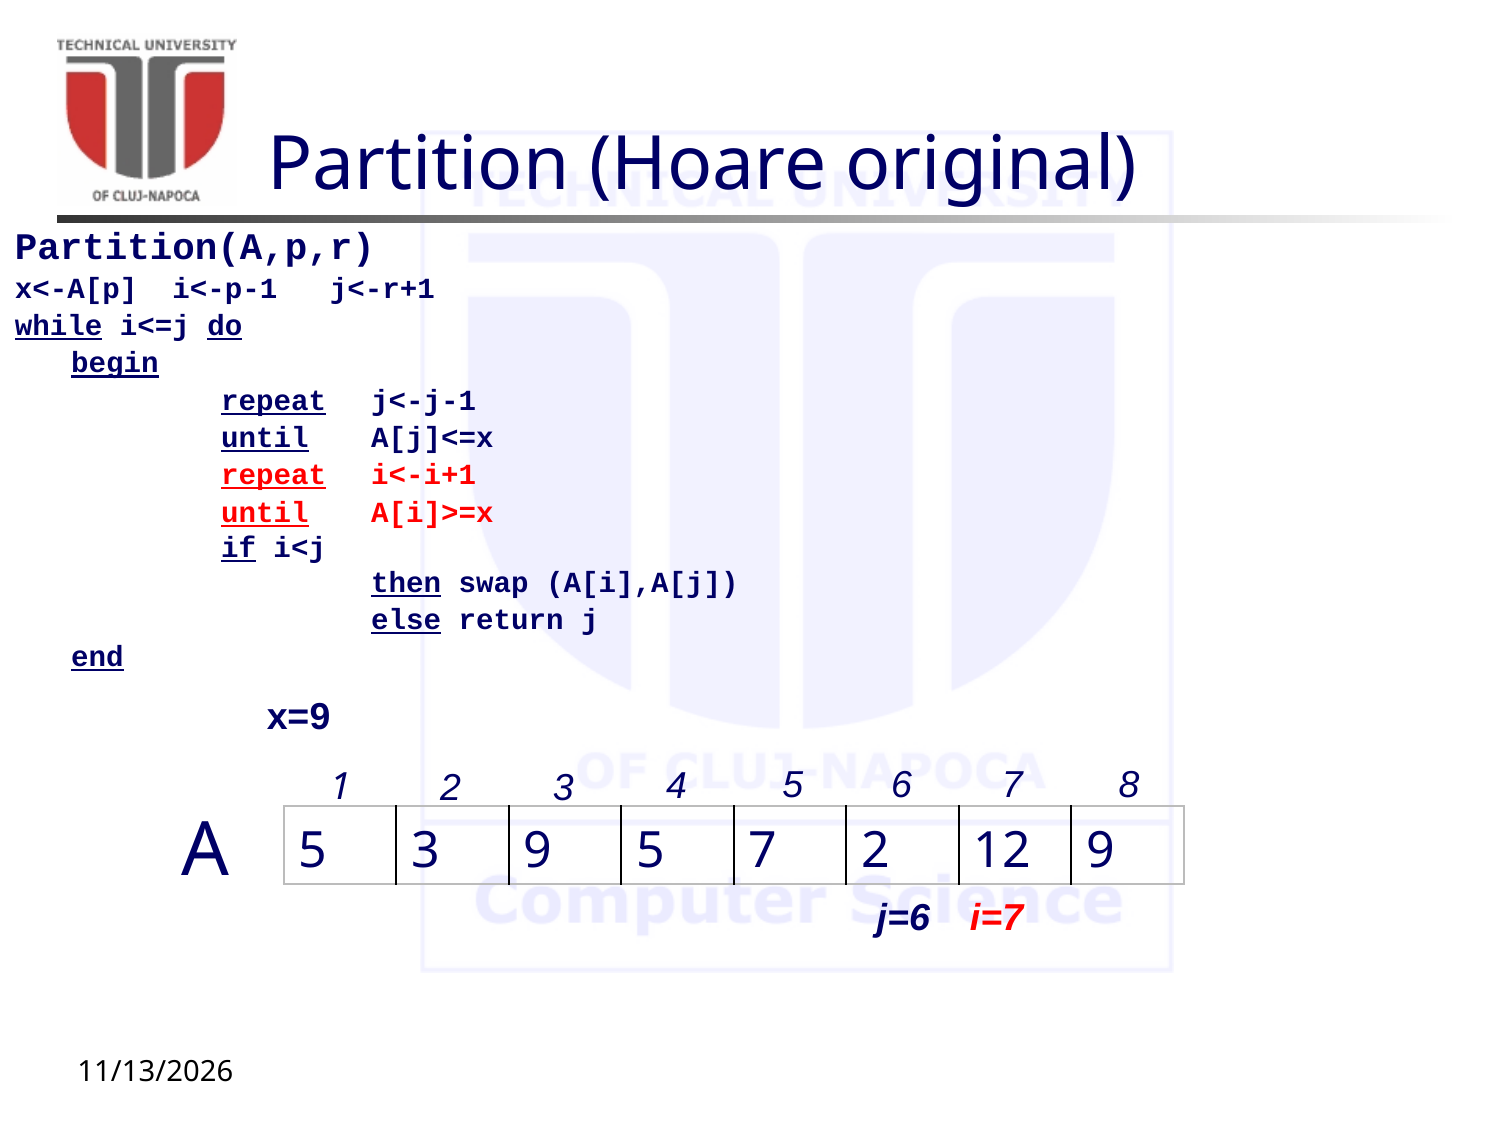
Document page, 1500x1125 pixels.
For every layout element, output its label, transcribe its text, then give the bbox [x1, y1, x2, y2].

table_header 9 [510, 824, 620, 883]
picture [420, 681, 1174, 805]
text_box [313, 750, 1156, 817]
title Partition (Hoare original) [252, 35, 1468, 213]
table_header 5 [285, 807, 395, 883]
table_header 3 [397, 824, 508, 883]
table_header 9 [1072, 807, 1183, 883]
picture [57, 33, 237, 206]
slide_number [62, 1024, 376, 1101]
picture [420, 885, 1174, 973]
text_box A [172, 791, 238, 899]
text_box i=7 [955, 885, 1039, 945]
text_box Partition(A,p,r) x<-A[p] i<-p-1 j<-r+1 while i<=j do begin repeat j<-j-1 until A[j]<=x repeat i<-i+1 until A[i]>=x if i<j then swap (A[i],A[j]) else return j end [0, 219, 1500, 681]
table_header 2 [847, 824, 958, 883]
text_box x=9 [251, 684, 346, 745]
table_header 12 [960, 824, 1070, 883]
table_header 7 [735, 824, 845, 883]
table_header 5 [622, 824, 733, 883]
text_box j=6 [861, 885, 945, 945]
